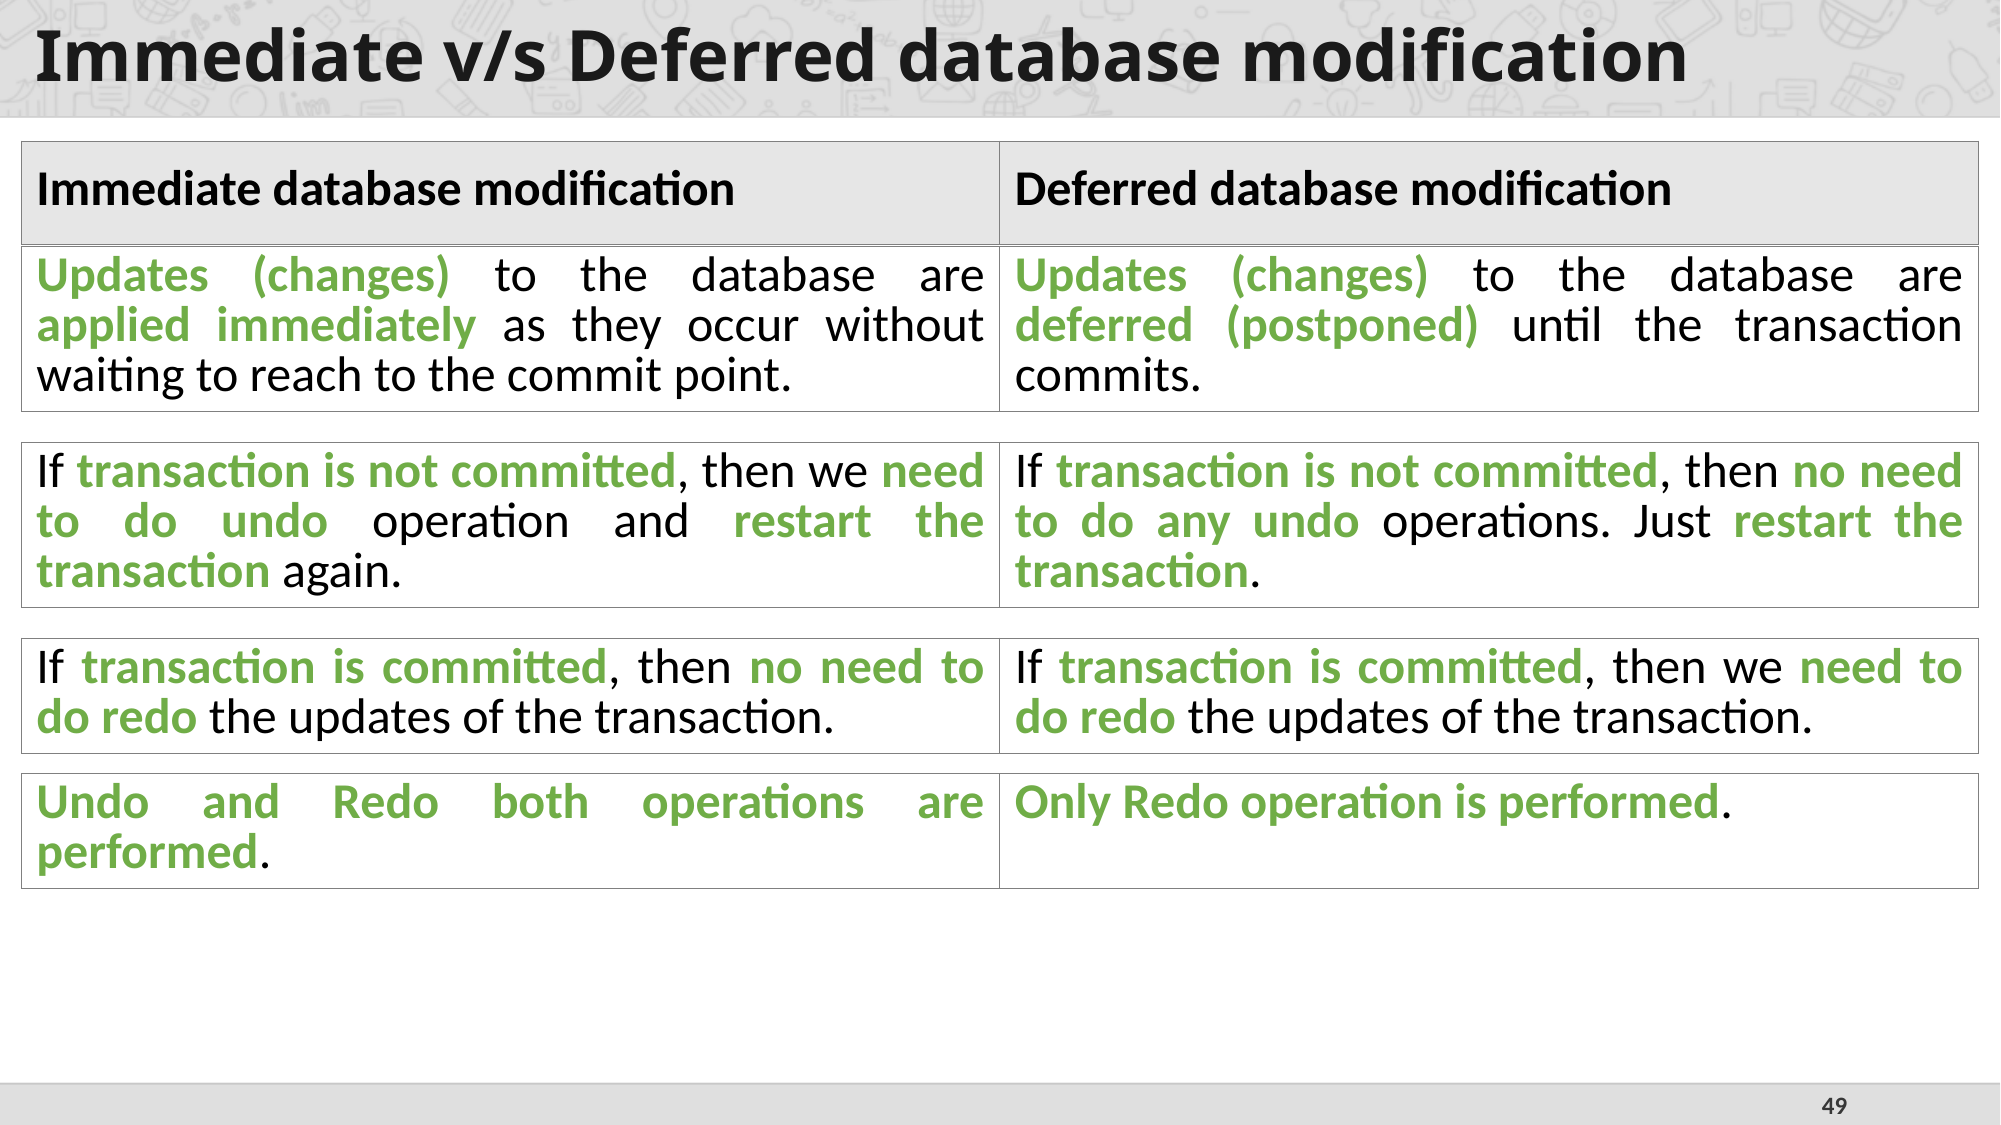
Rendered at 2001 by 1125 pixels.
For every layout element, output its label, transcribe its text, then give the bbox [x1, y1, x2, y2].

table_header If transaction is committed, then no need to do redo the updates of the transaction. [22, 639, 999, 753]
table_header Updates (changes) to the database are applied immediately as they occur without waiting to reach to the commit point. [22, 247, 999, 411]
table_header Immediate database modification [22, 142, 999, 244]
table_header Undo and Redo both operations are performed. [22, 774, 999, 888]
title Immediate v/s Deferred database modification [0, 0, 2000, 117]
table_header Only Redo operation is performed. [1000, 774, 1978, 888]
table_header If transaction is not committed, then no need to do any undo operations. Just restart the transaction. [1000, 443, 1978, 607]
table_header If transaction is committed, then we need to do redo the updates of the transaction. [1000, 639, 1978, 753]
list [21, 141, 1982, 1069]
table_header Deferred database modification [1000, 142, 1978, 244]
table_header If transaction is not committed, then we need to do undo operation and restart the transaction again. [22, 443, 999, 607]
table_header Updates (changes) to the database are deferred (postponed) until the transaction commits. [1000, 247, 1978, 411]
